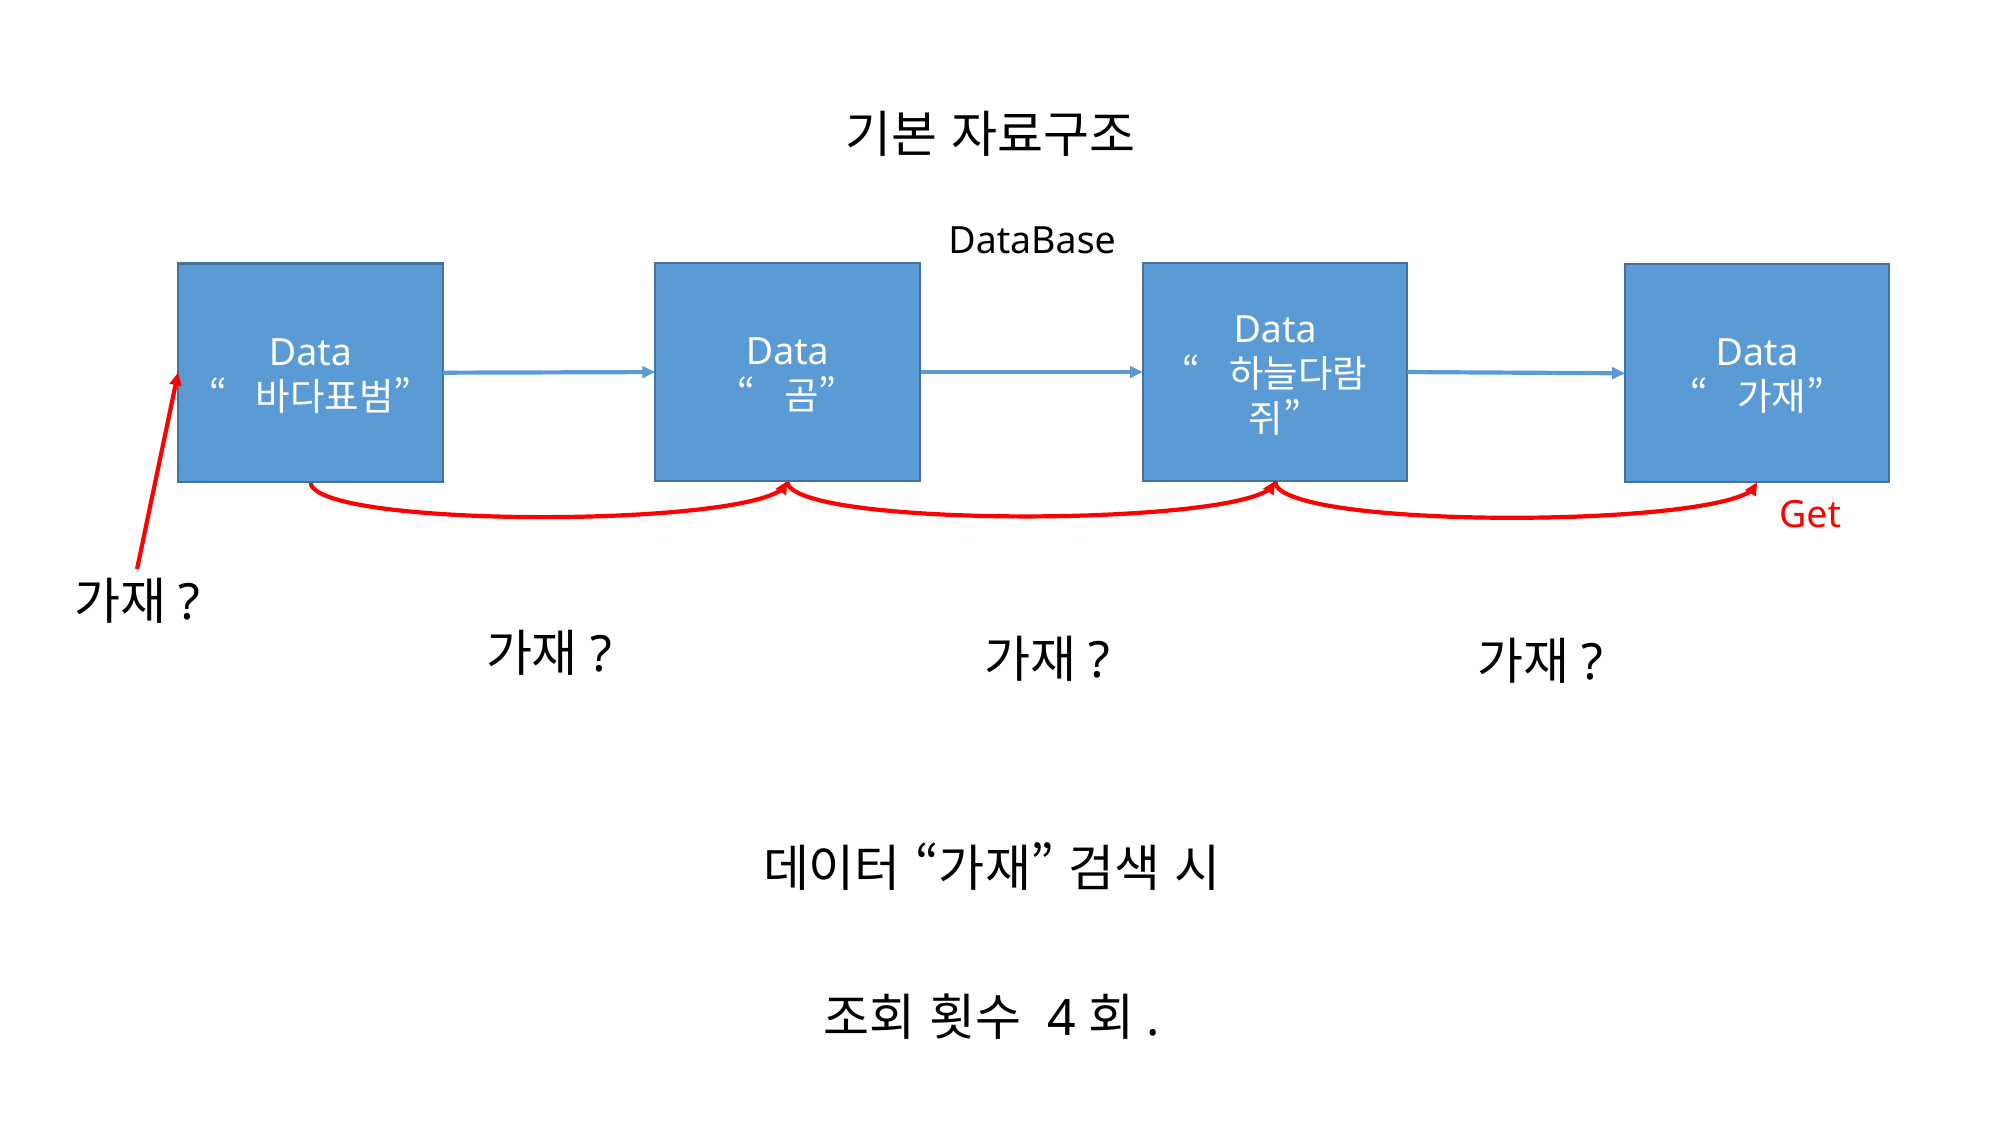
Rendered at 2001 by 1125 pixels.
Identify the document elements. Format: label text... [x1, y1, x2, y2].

text_box 가재? [8, 568, 266, 650]
text_box Data “바다표범” [177, 262, 444, 483]
text_box 가재? [919, 626, 1031, 708]
text_box Data “곰” [654, 262, 921, 482]
text_box 가재? [1034, 626, 1177, 708]
text_box 데이터 “가재” 검색 시 조회 횟수 4회. [241, 835, 1742, 1107]
text_box 가재? [1411, 628, 1515, 710]
text_box Data “하늘다람쥐” [1142, 374, 1408, 482]
text_box 가재? [550, 620, 678, 702]
text_box Get [1764, 482, 1890, 543]
text_box 가재? [420, 620, 548, 702]
text_box Data “가재” [1624, 263, 1890, 483]
subtitle 기본 자료구조 [240, 101, 1741, 374]
text_box DataBase [933, 209, 1131, 269]
text_box 가재? [1517, 628, 1669, 710]
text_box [137, 372, 179, 569]
